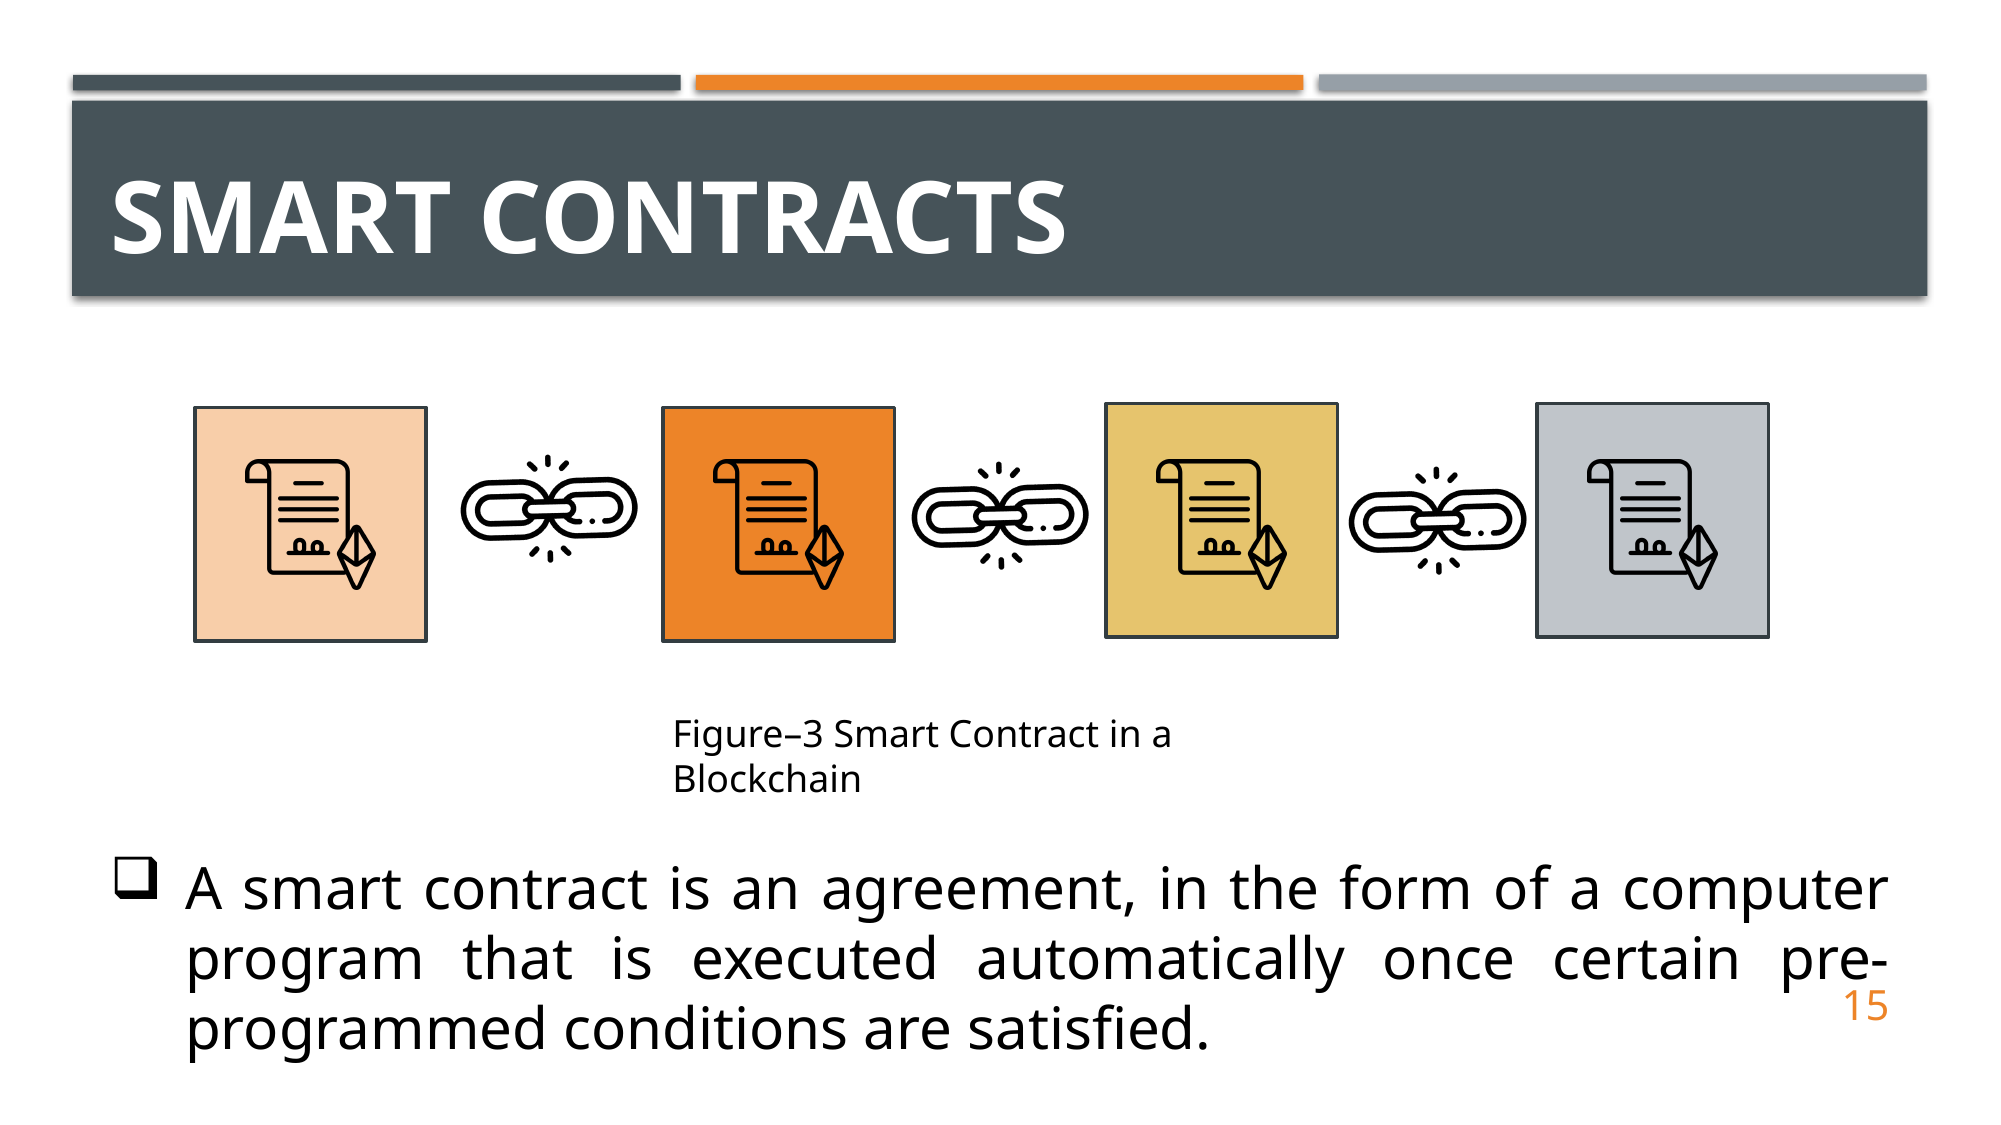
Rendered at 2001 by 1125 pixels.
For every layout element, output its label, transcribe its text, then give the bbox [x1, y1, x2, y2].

picture [1156, 458, 1288, 590]
text_box [1535, 402, 1770, 639]
text_box Figure–3 Smart Contract in a Blockchain [657, 702, 1343, 808]
picture [713, 459, 845, 591]
text_box A smart contract is an agreement, in the form of a computer program that is executed automatically once certain pre-programmed conditions are satisfied. [95, 843, 1905, 1069]
picture [1337, 420, 1538, 622]
picture [1587, 458, 1719, 590]
slide_number 15 [1732, 977, 1905, 1037]
picture [900, 415, 1100, 616]
text_box [193, 406, 428, 643]
title Smart Contracts [95, 115, 1905, 282]
text_box [661, 406, 896, 643]
text_box [1104, 402, 1339, 639]
picture [244, 458, 377, 590]
picture [449, 408, 649, 609]
